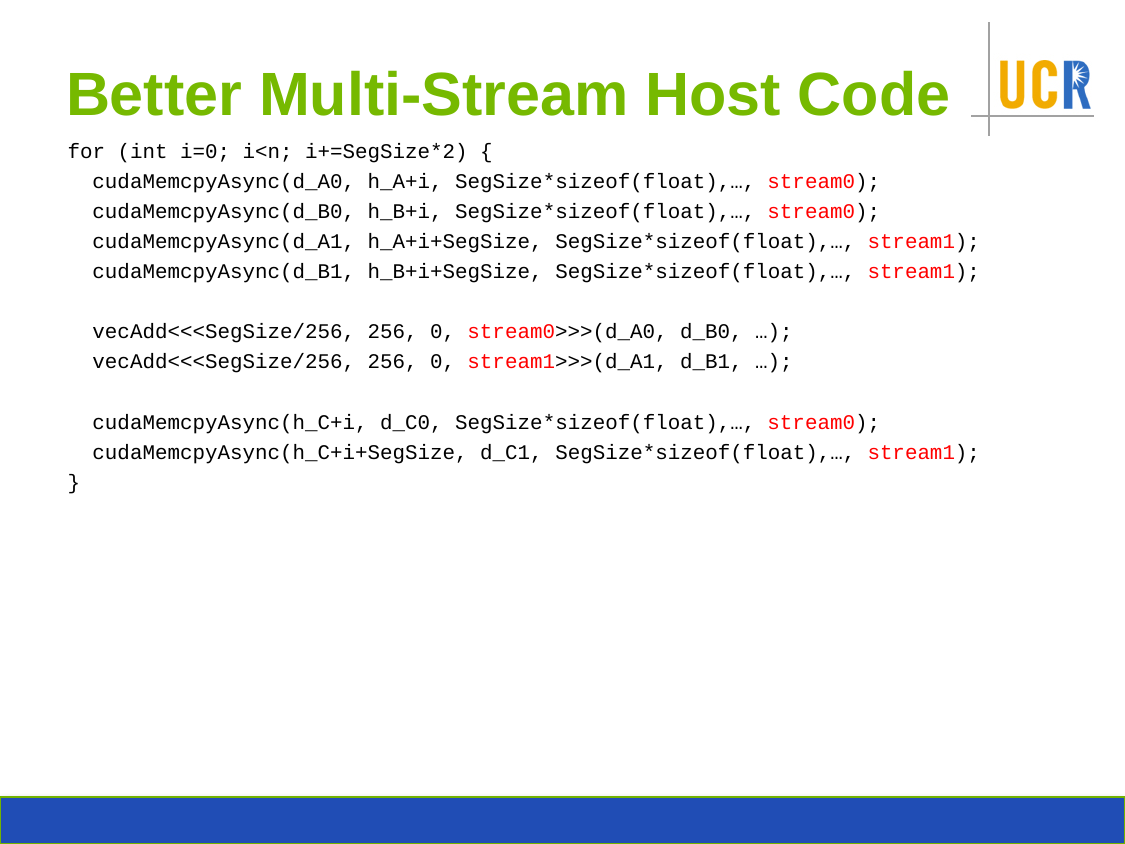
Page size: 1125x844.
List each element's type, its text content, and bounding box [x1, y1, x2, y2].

picture [962, 0, 1125, 147]
title Better Multi-Stream Host Code [50, 47, 1075, 137]
list for (int i=0; i<n; i+=SegSize*2) { cudaMemcpyAsync(d_A0, h_A+i, SegSize*sizeof(float),…, stream0); cudaMemcpyAsync(d_B0, h_B+i, SegSize*sizeof(float),…, stream0); cudaMemcpyAsync(d_A1, h_A+i+SegSize, SegSize*sizeof(float),…, stream1); cudaMemcpyAsync(d_B1, h_B+i+SegSize, SegSize*sizeof(float),…, stream1); vecAdd<<<SegSize/256, 256, 0, stream0>>>(d_A0, d_B0, …); vecAdd<<<SegSize/256, 256, 0, stream1>>>(d_A1, d_B1, …); cudaMemcpyAsync(h_C+i, d_C0, SegSize*sizeof(float),…, stream0); cudaMemcpyAsync(h_C+i+SegSize, d_C1, SegSize*sizeof(float),…, stream1); } [52, 132, 1073, 794]
